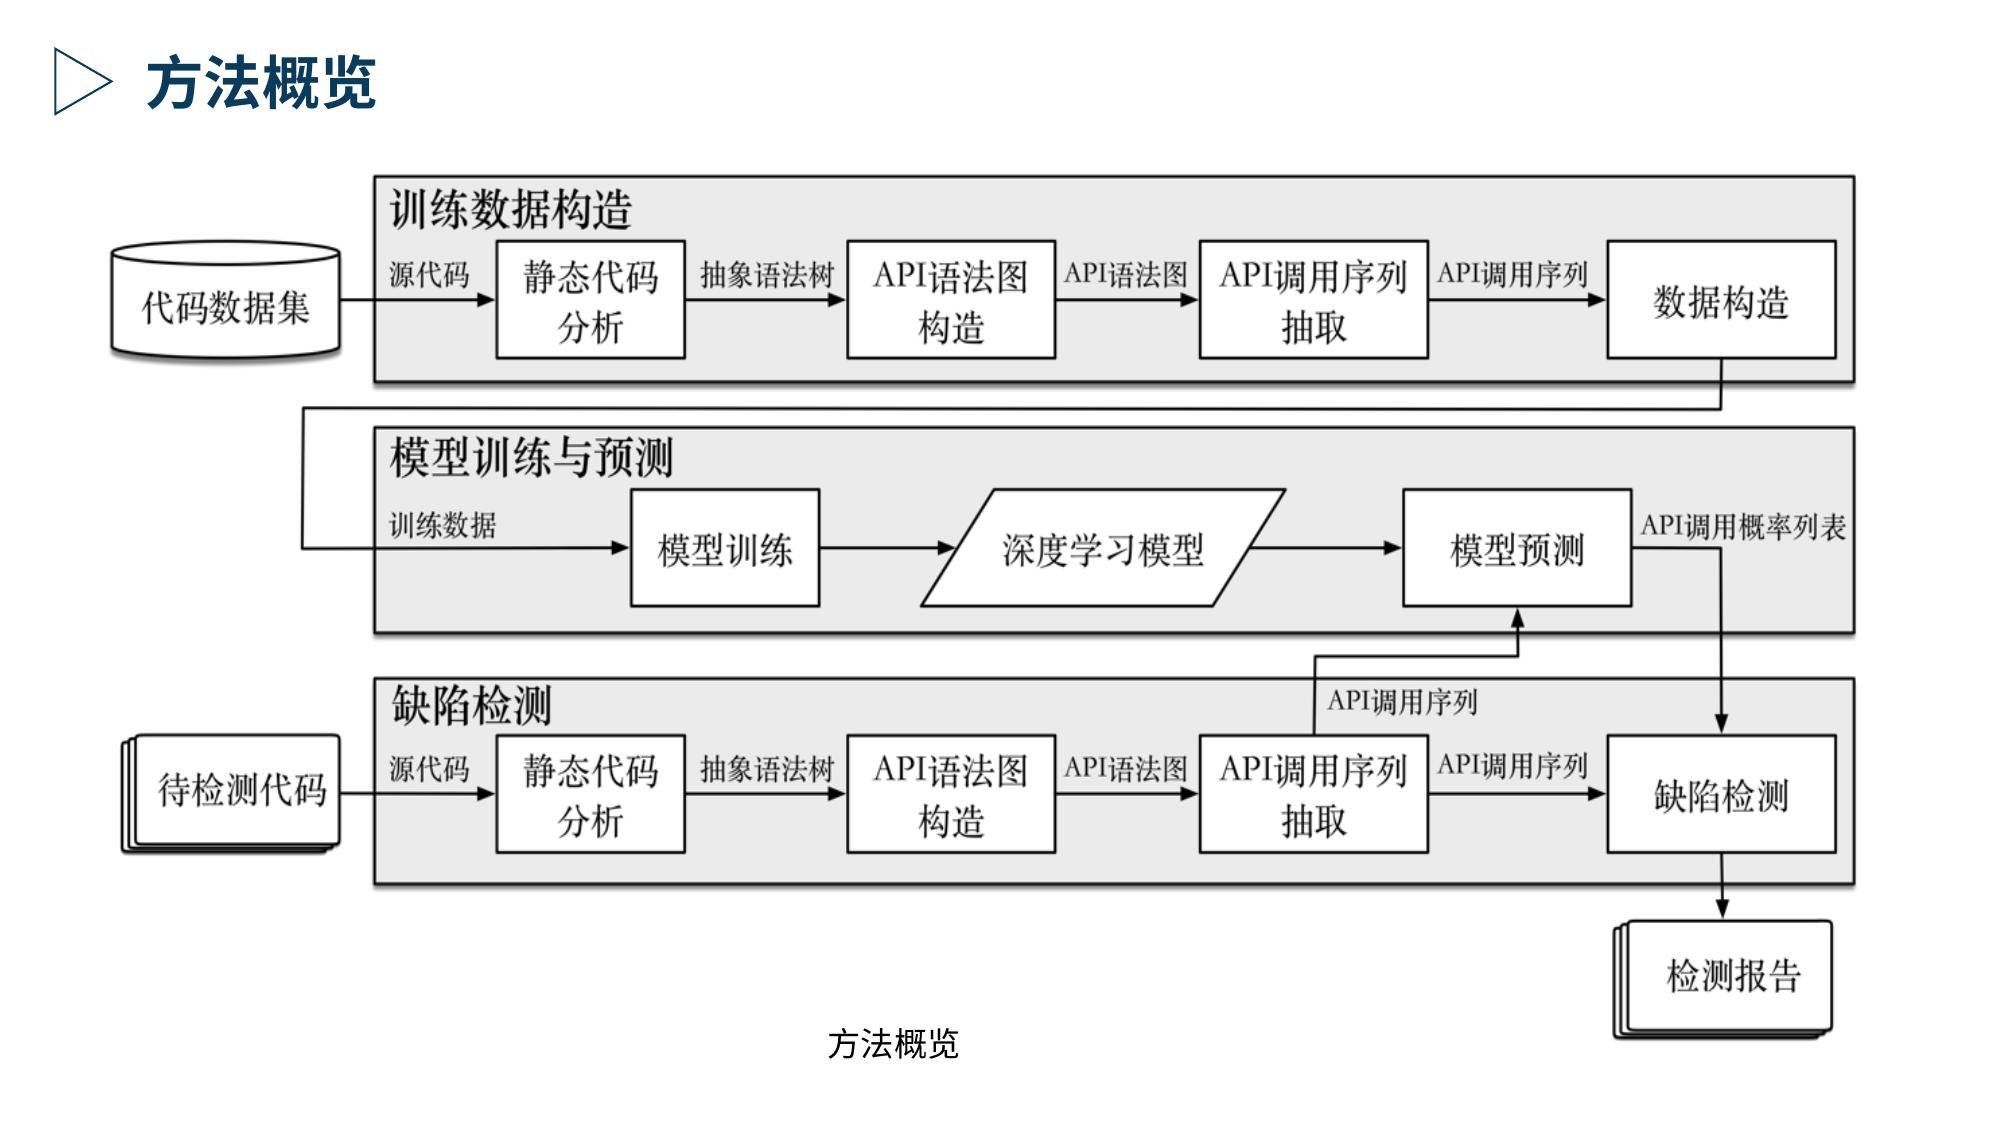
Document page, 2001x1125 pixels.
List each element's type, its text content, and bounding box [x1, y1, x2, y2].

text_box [106, 173, 1860, 1072]
text_box 方法概览 [130, 38, 890, 124]
text_box [54, 47, 114, 116]
